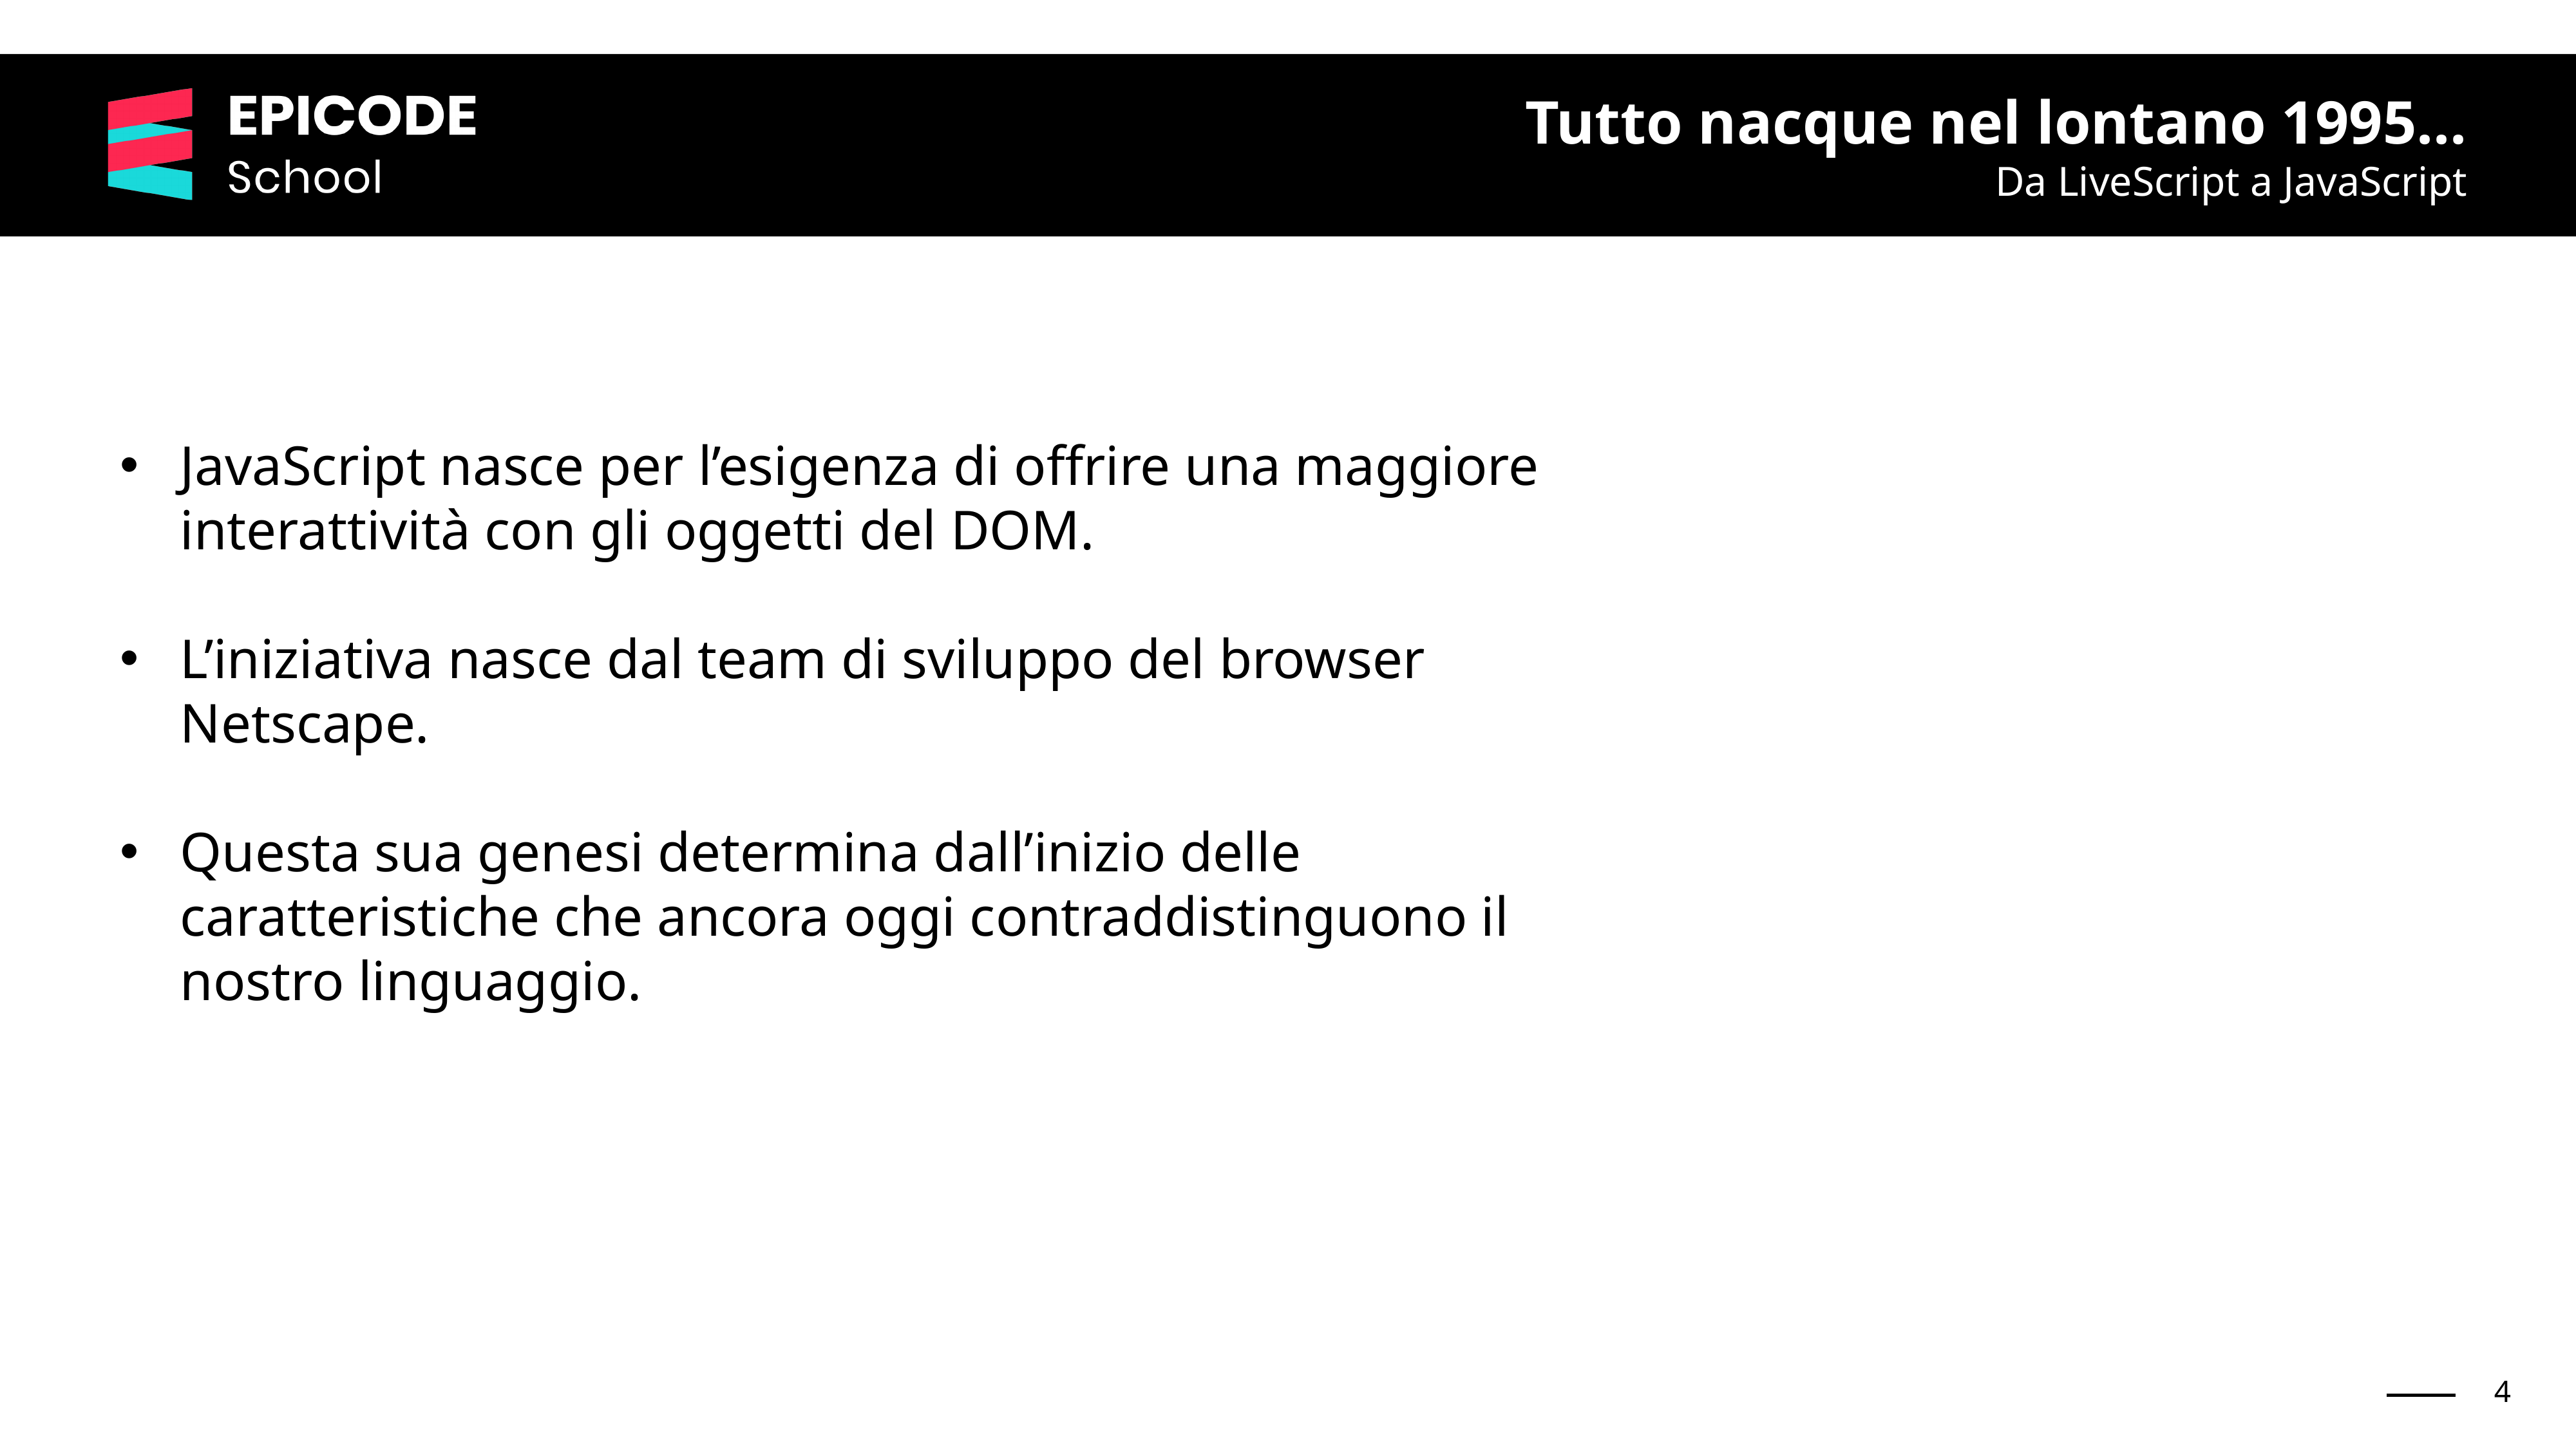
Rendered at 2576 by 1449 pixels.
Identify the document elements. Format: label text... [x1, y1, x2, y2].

picture [102, 82, 483, 207]
slide_number ‹#› [2478, 567, 2527, 1419]
text_box JavaScript nasce per l’esigenza di offrire una maggiore interattività con gli oggetti del DOM. L’iniziativa nasce dal team di sviluppo del browser Netscape. Questa sua genesi determina dall’inizio delle caratteristiche che ancora oggi contraddistinguono il nostro linguaggio. [110, 422, 1575, 1021]
text_box Tutto nacque nel lontano 1995... Da LiveScript a JavaScript [1075, 79, 2474, 210]
